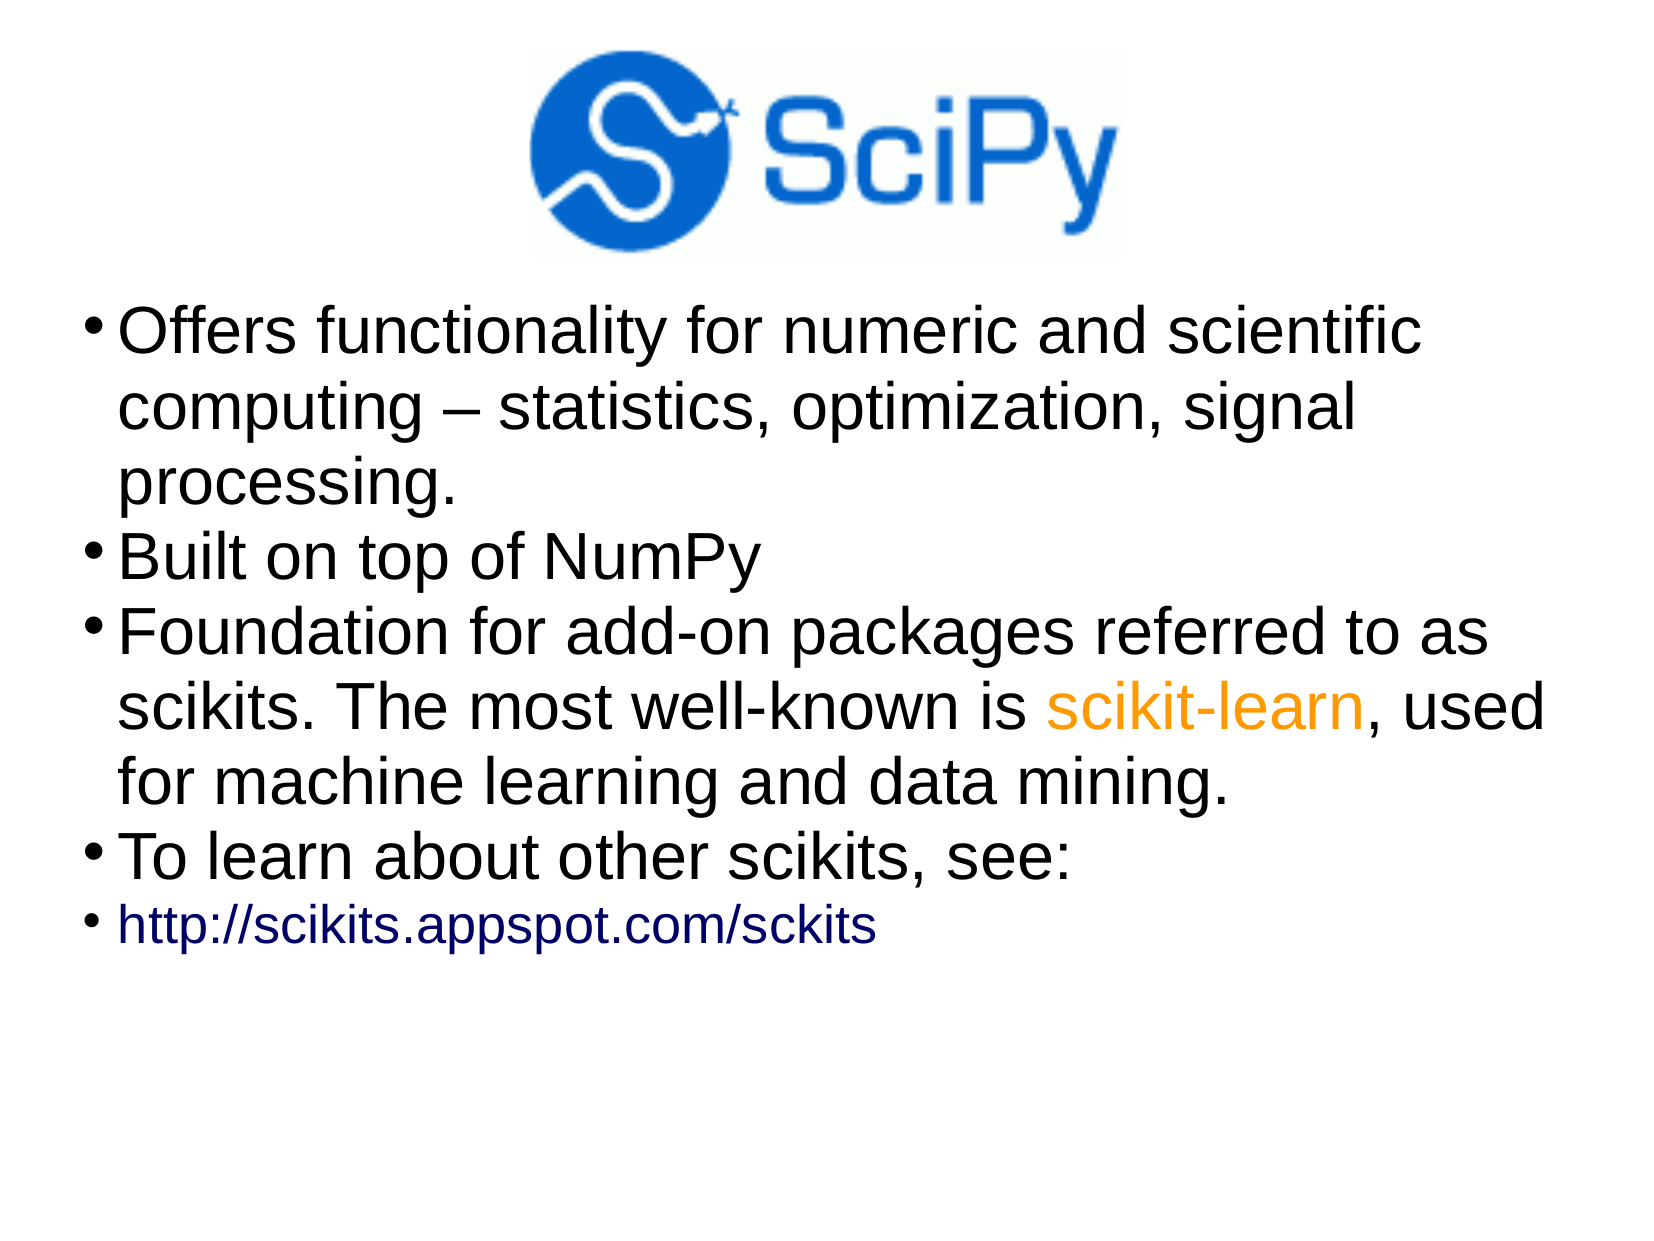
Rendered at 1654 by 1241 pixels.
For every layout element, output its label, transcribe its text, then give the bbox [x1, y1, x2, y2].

text_box Offers functionality for numeric and scientific computing – statistics, optimization, signal processing. Built on top of NumPy Foundation for add-on packages referred to as scikits. The most well-known is scikit-learn, used for machine learning and data mining. To learn about other scikits, see: http://scikits.appspot.com/sckits [82, 290, 1571, 1010]
picture [529, 49, 1124, 257]
